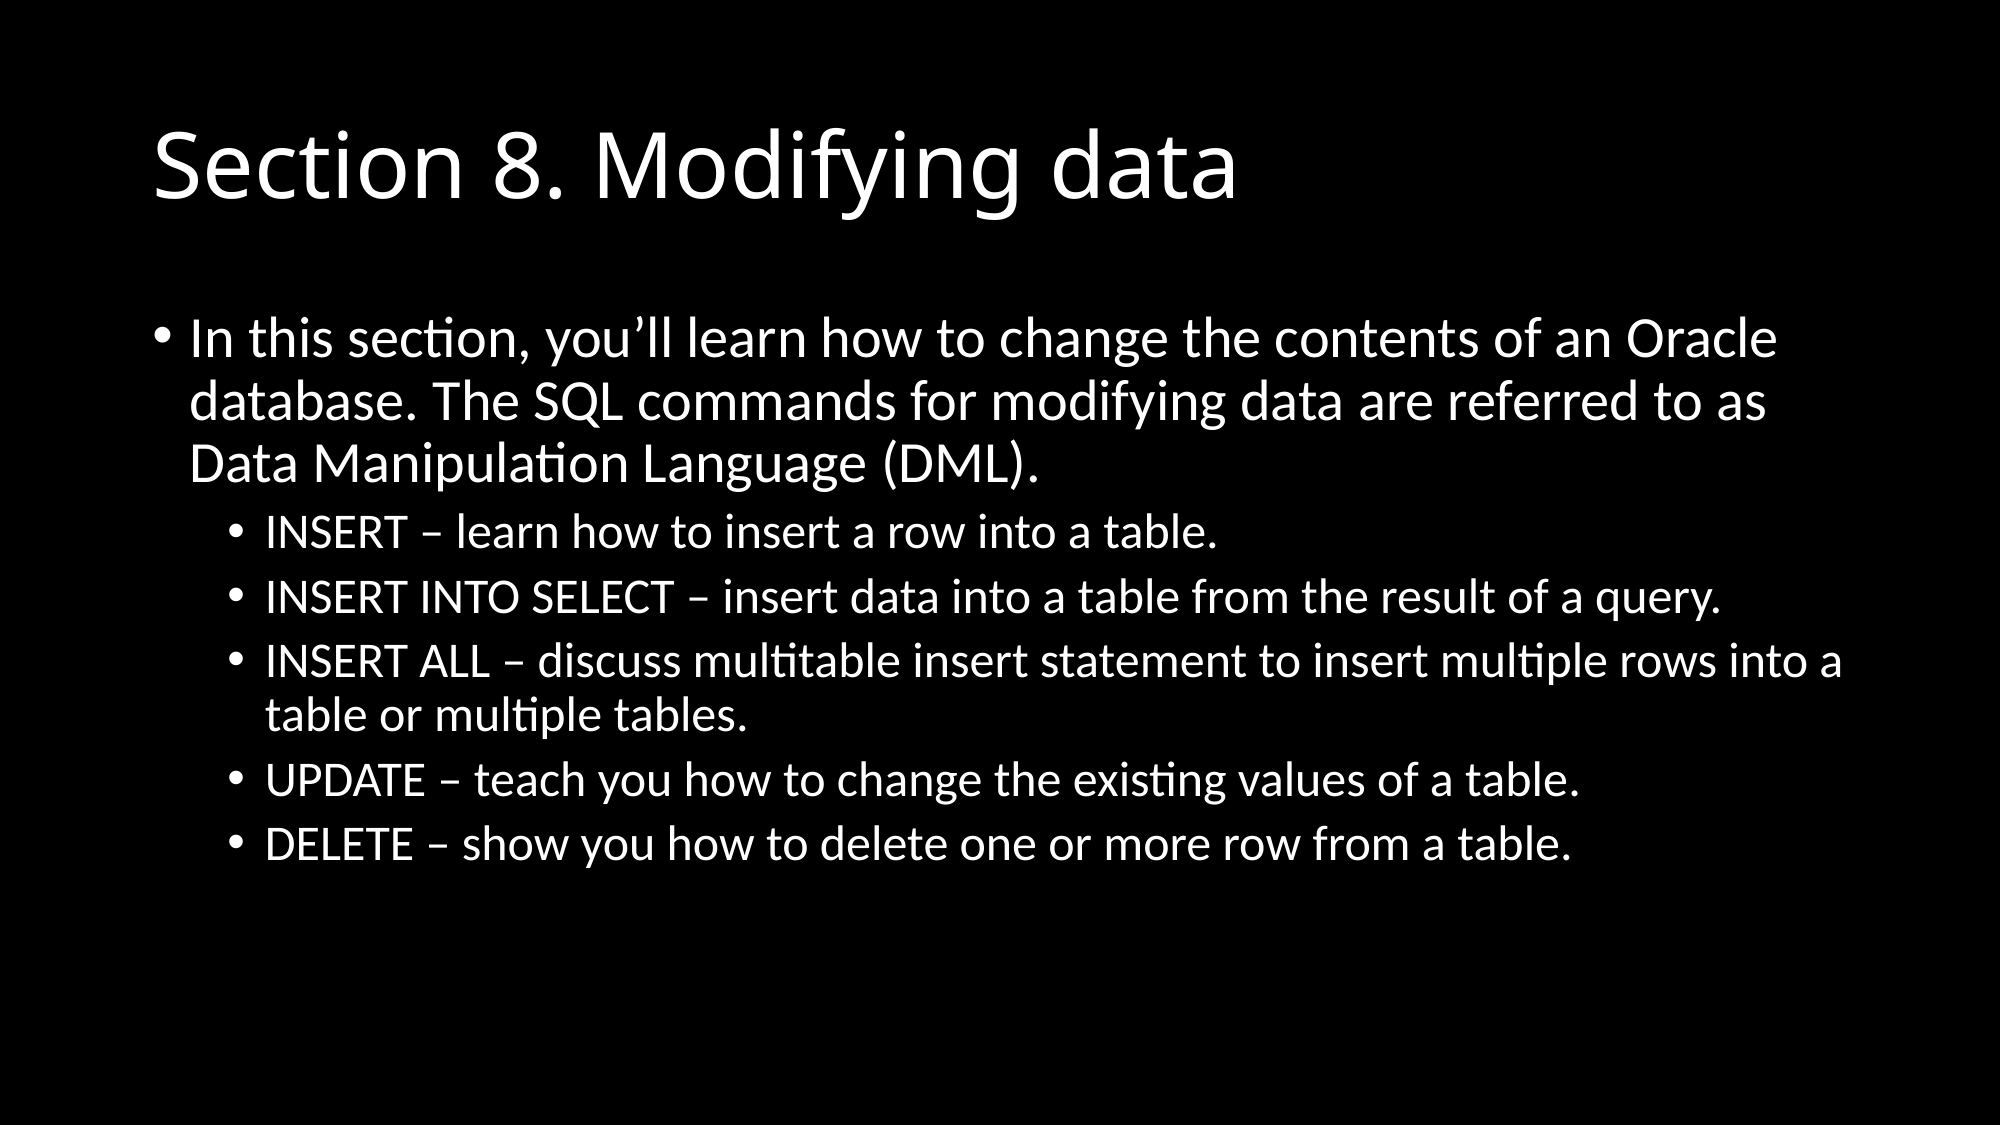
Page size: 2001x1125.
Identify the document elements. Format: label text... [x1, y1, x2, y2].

title Section 8. Modifying data [137, 59, 1863, 278]
list In this section, you’ll learn how to change the contents of an Oracle database. The SQL commands for modifying data are referred to as Data Manipulation Language (DML). INSERT – learn how to insert a row into a table. INSERT INTO SELECT – insert data into a table from the result of a query. INSERT ALL – discuss multitable insert statement to insert multiple rows into a table or multiple tables. UPDATE – teach you how to change the existing values of a table. DELETE – show you how to delete one or more row from a table. [137, 299, 1863, 1014]
